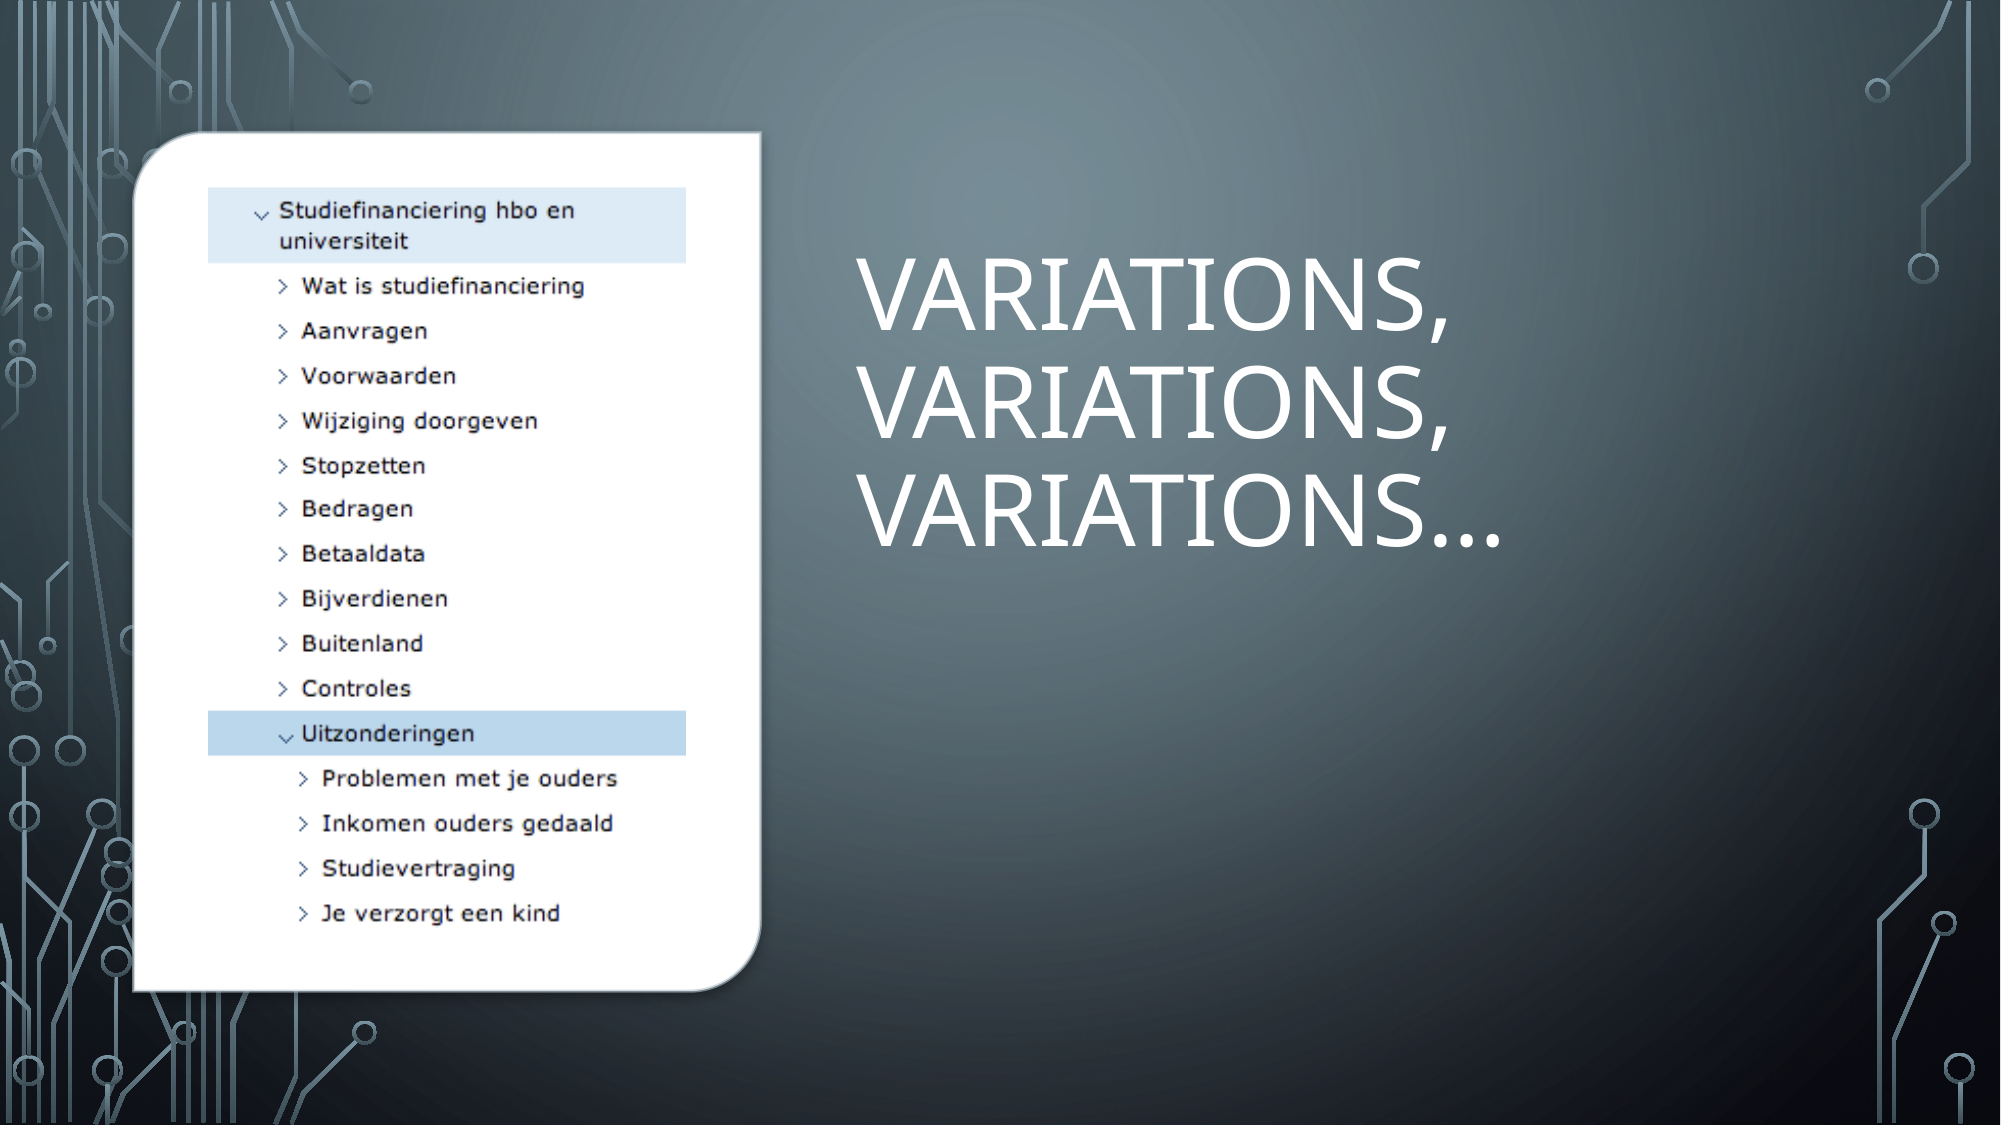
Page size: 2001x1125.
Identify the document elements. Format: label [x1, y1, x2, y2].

text_box [0, 0, 379, 1125]
picture [208, 0, 2000, 1125]
